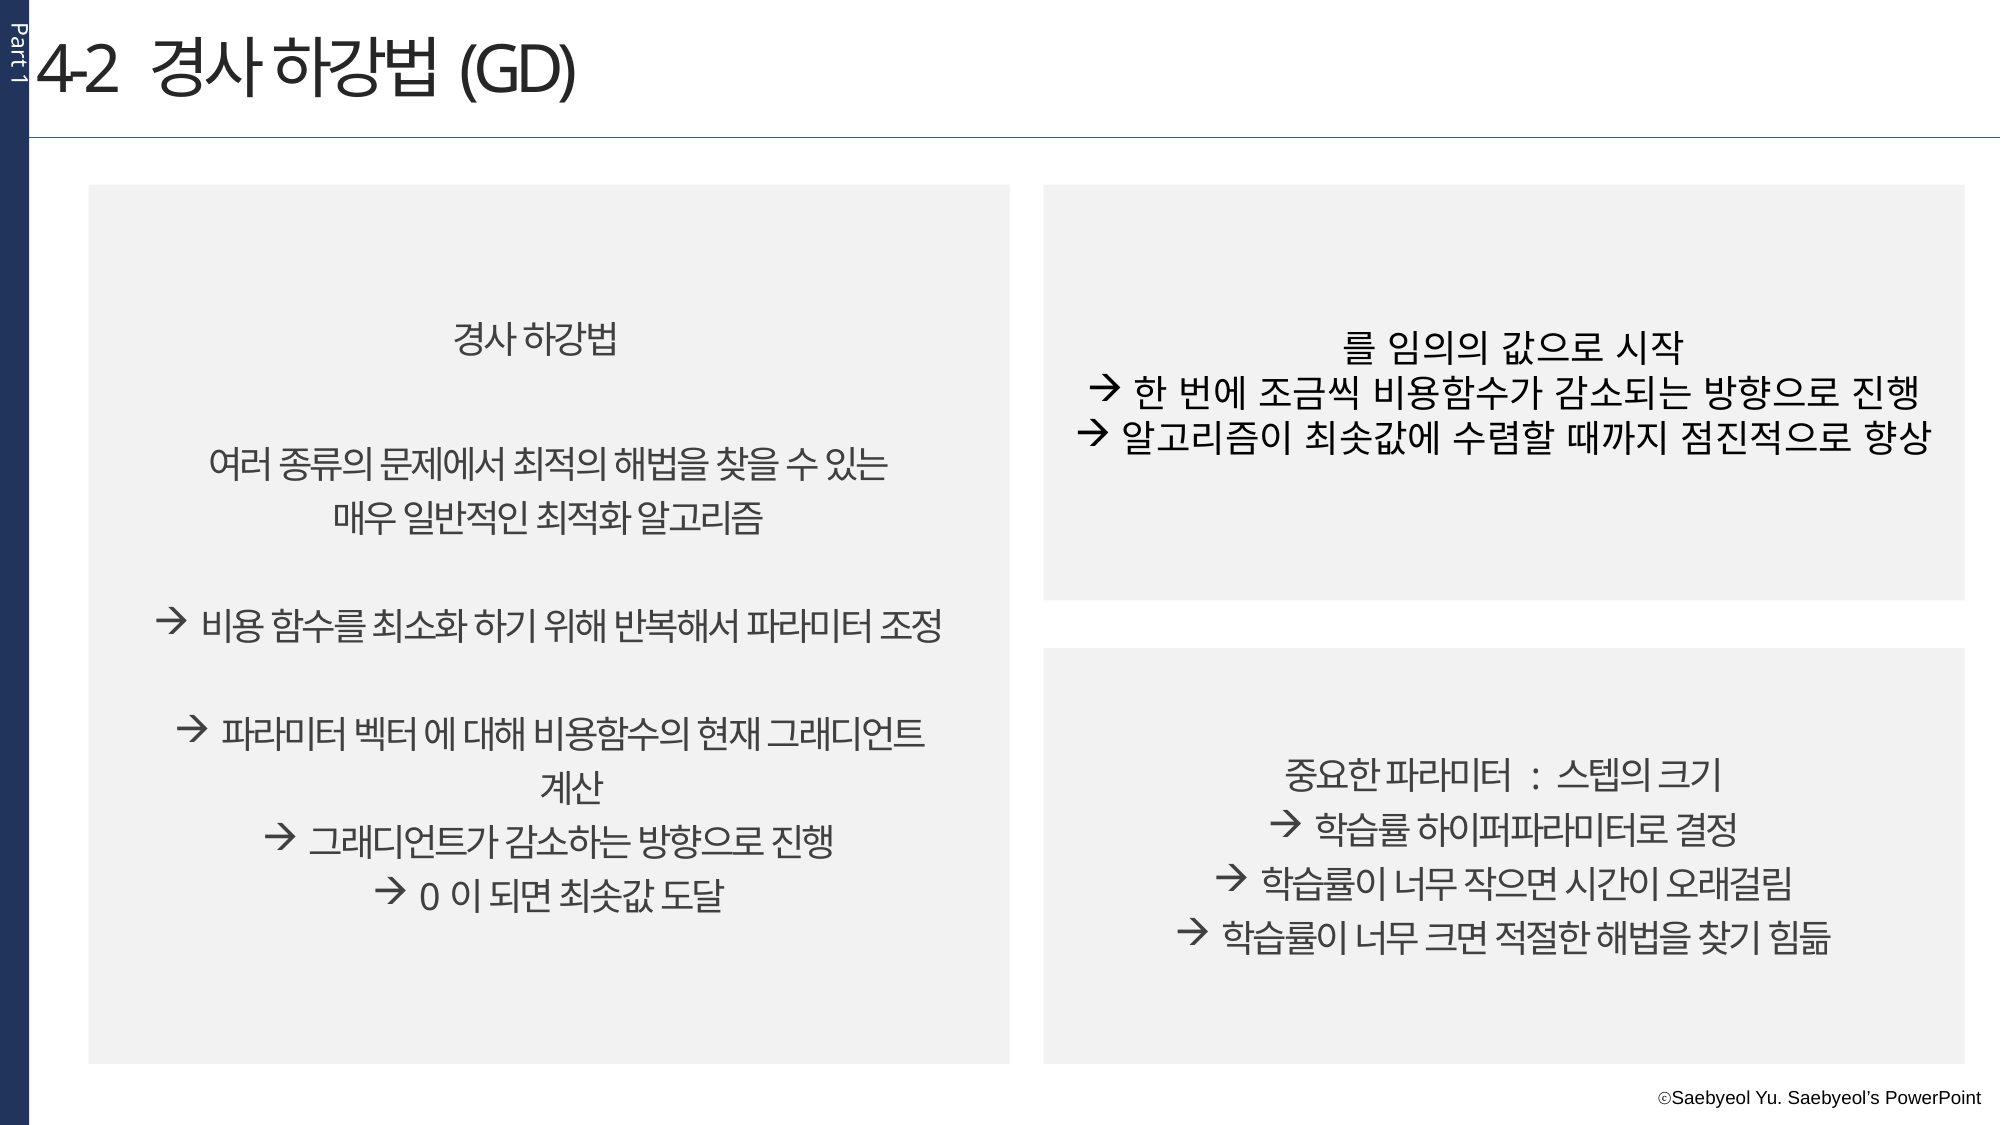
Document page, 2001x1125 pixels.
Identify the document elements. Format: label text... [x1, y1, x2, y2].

text_box 4-2 경사 하강법(GD) [42, 18, 593, 113]
text_box [0, 312, 30, 1125]
text_box 중요한 파라미터 : 스텝의 크기 학습률 하이퍼파라미터로 결정 학습률이 너무 작으면 시간이 오래걸림 학습률이 너무 크면 적절한 해법을 찾기 힘듦 [1042, 647, 1966, 1065]
text_box Part 1 [0, 8, 42, 312]
text_box 경사 하강법 [349, 300, 724, 369]
text_box [0, 0, 30, 8]
text_box [88, 184, 1011, 1065]
